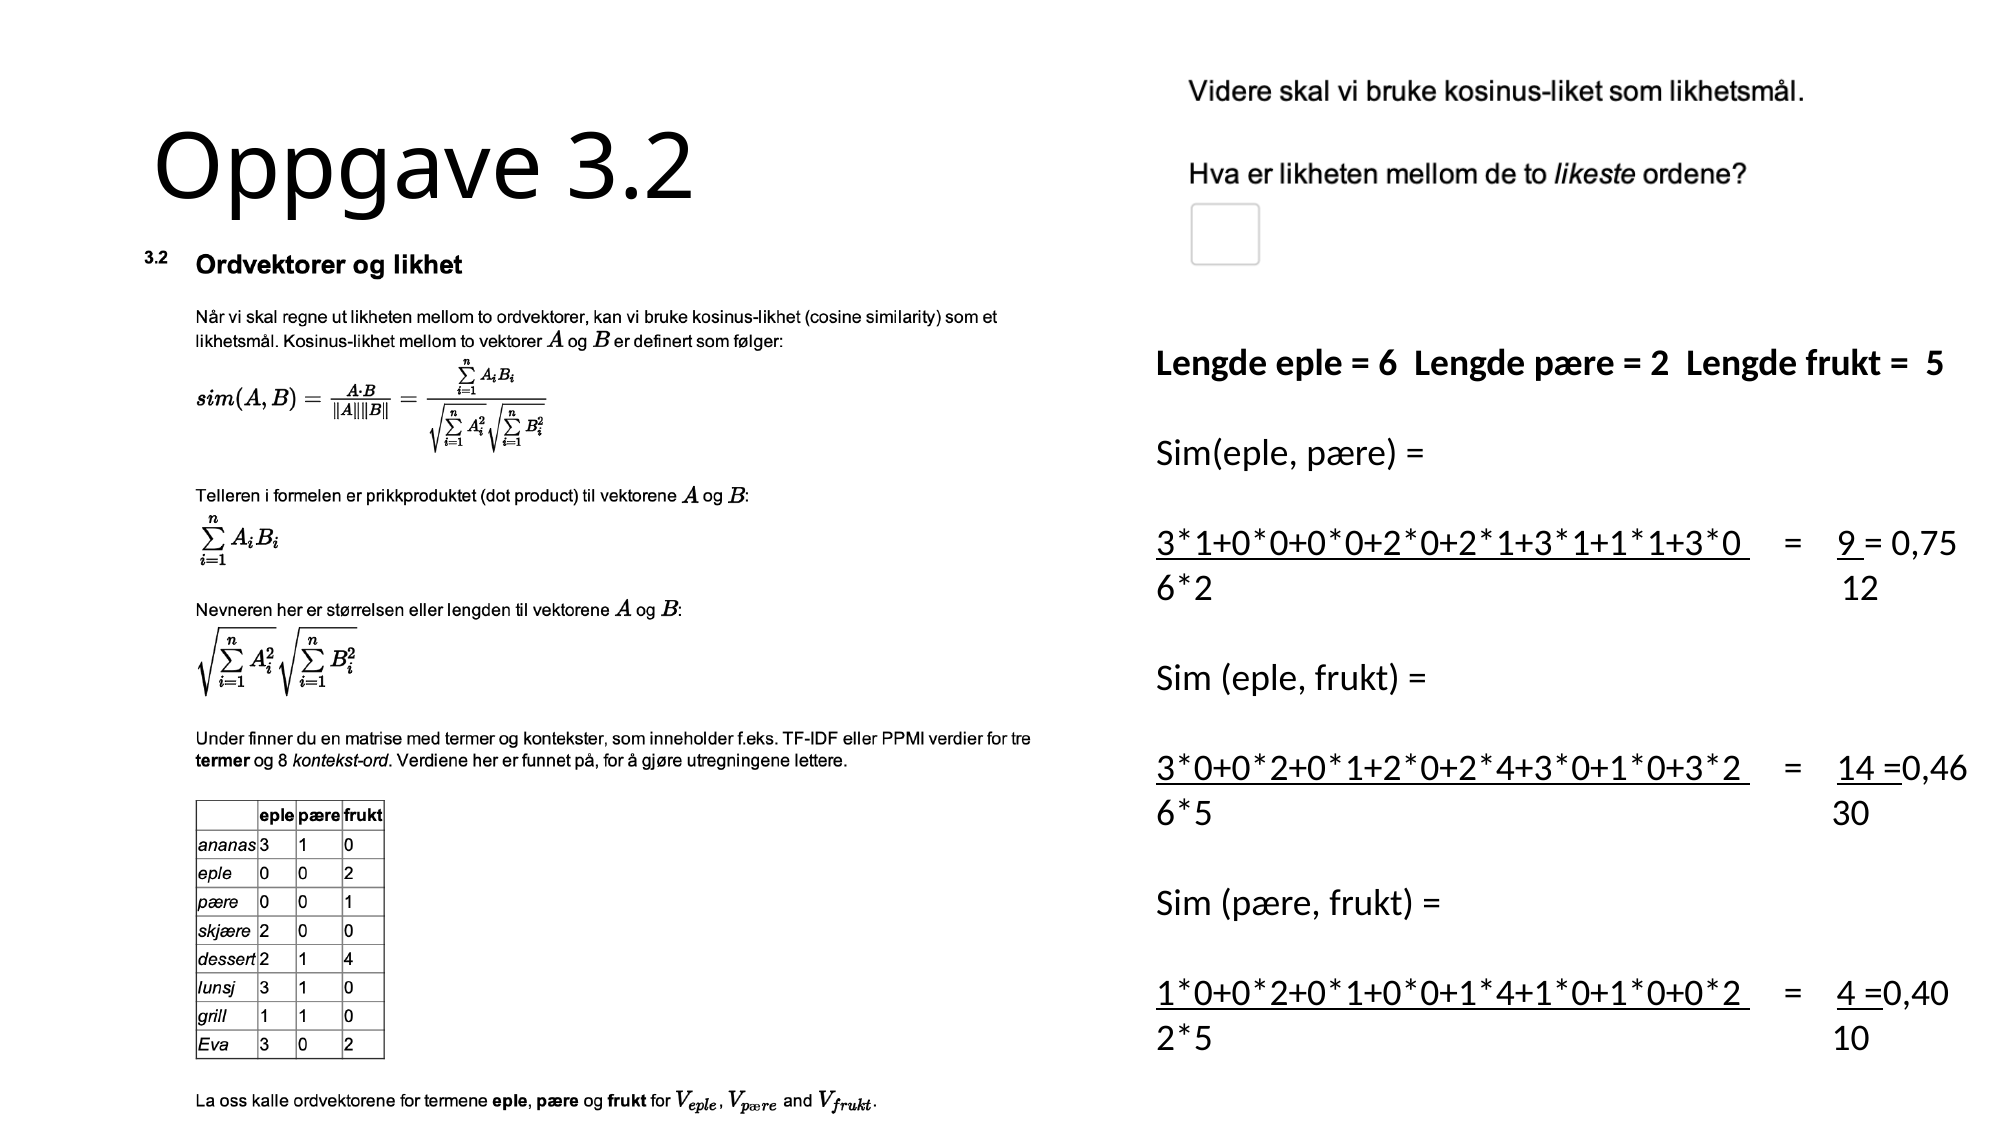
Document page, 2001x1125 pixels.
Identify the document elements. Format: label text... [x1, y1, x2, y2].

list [124, 243, 1099, 1125]
picture [1174, 61, 1852, 281]
title Oppgave 3.2 [137, 59, 1863, 278]
text_box Lengde eple = 6 Lengde pære = 2 Lengde frukt = 5 Sim(eple, pære) = 3*1+0*0+0*0+2*0+2*1+3*1+1*1+3*0 = 9 = 0,75 6*2 12 Sim (eple, frukt) = 3*0+0*2+0*1+2*0+2*4+3*0+1*0+3*2 = 14 =0,46 6*5 30 Sim (pære, frukt) = 1*0+0*2+0*1+0*0+1*4+1*0+1*0+0*2 = 4 =0,40 2*5 10 [1141, 330, 2000, 1066]
